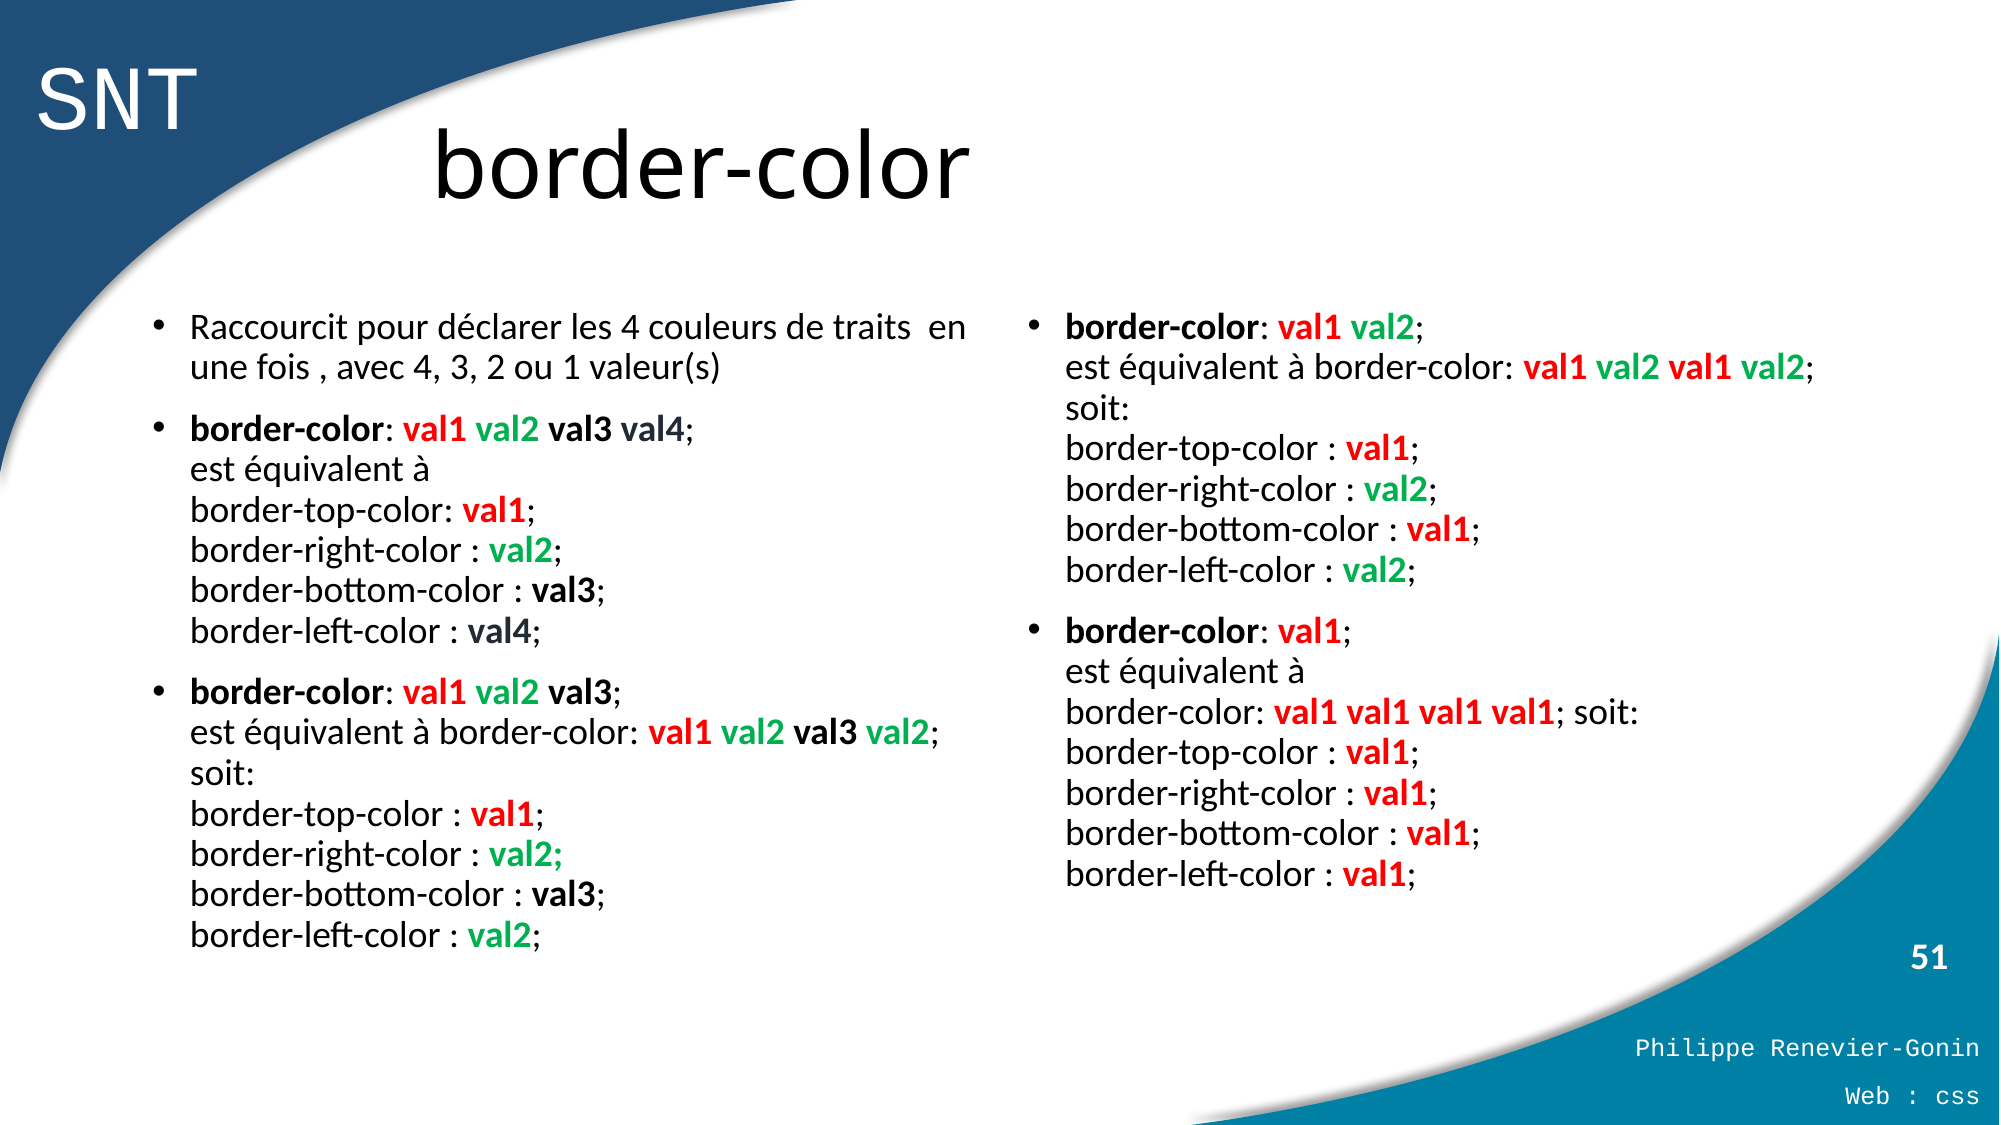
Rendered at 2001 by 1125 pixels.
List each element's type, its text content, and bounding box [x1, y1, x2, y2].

list border-color: val1 val2; est équivalent à border-color: val1 val2 val1 val2; soit: border-top-color : val1; border-right-color : val2; border-bottom-color : val1; border-left-color : val2; border-color: val1; est équivalent à border-color: val1 val1 val1 val1; soit: border-top-color : val1; border-right-color : val1; border-bottom-color : val1; border-left-color : val1; [1012, 299, 1863, 1014]
list Raccourcit pour déclarer les 4 couleurs de traits en une fois , avec 4, 3, 2 ou 1 valeur(s) border-color: val1 val2 val3 val4; est équivalent à border-top-color: val1; border-right-color : val2; border-bottom-color : val3; border-left-color : val4; border-color: val1 val2 val3; est équivalent à border-color: val1 val2 val3 val2; soit: border-top-color : val1; border-right-color : val2; border-bottom-color : val3; border-left-color : val2; [137, 299, 988, 1014]
title border-color [415, 59, 1863, 278]
